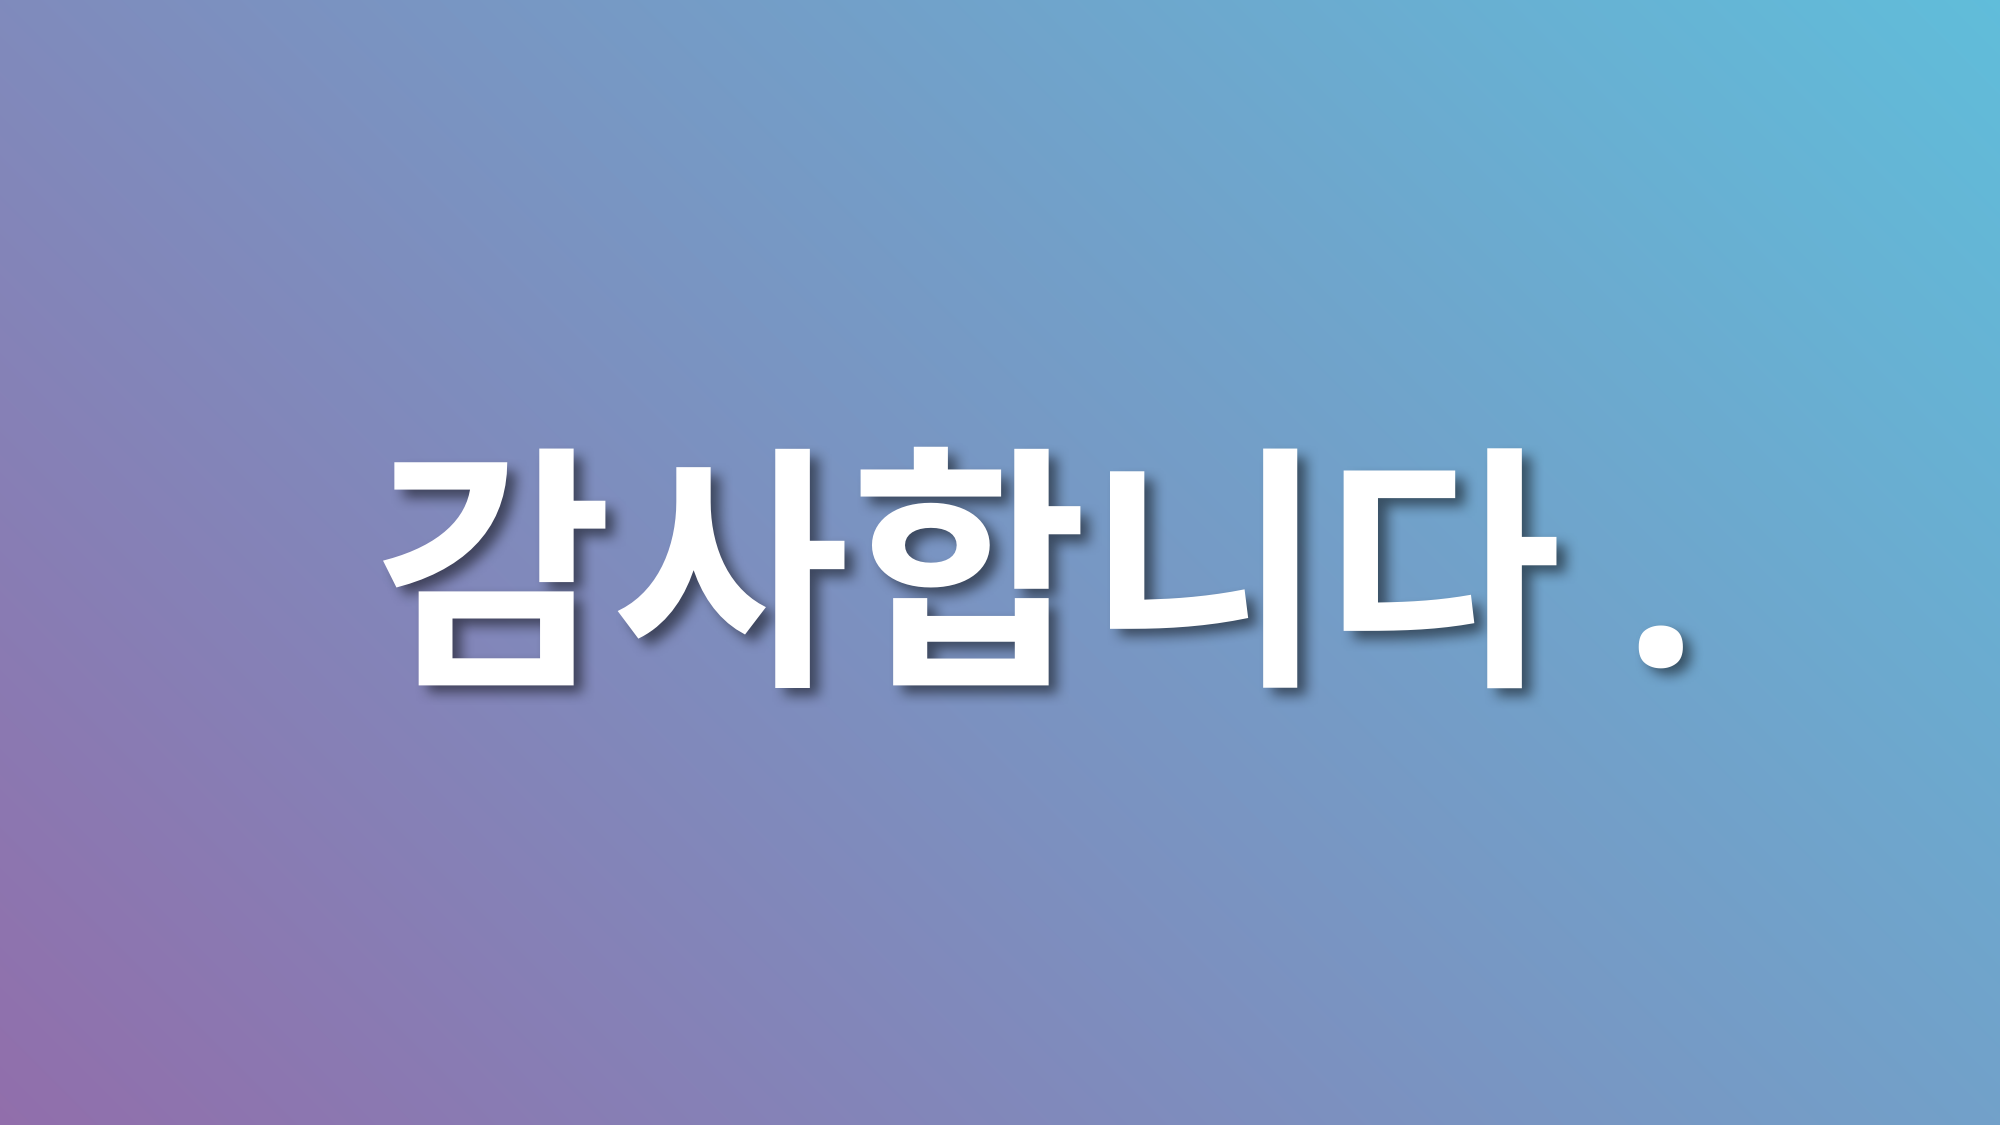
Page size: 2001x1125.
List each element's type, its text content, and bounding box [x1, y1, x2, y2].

title 감사합니다. [325, 441, 1675, 683]
